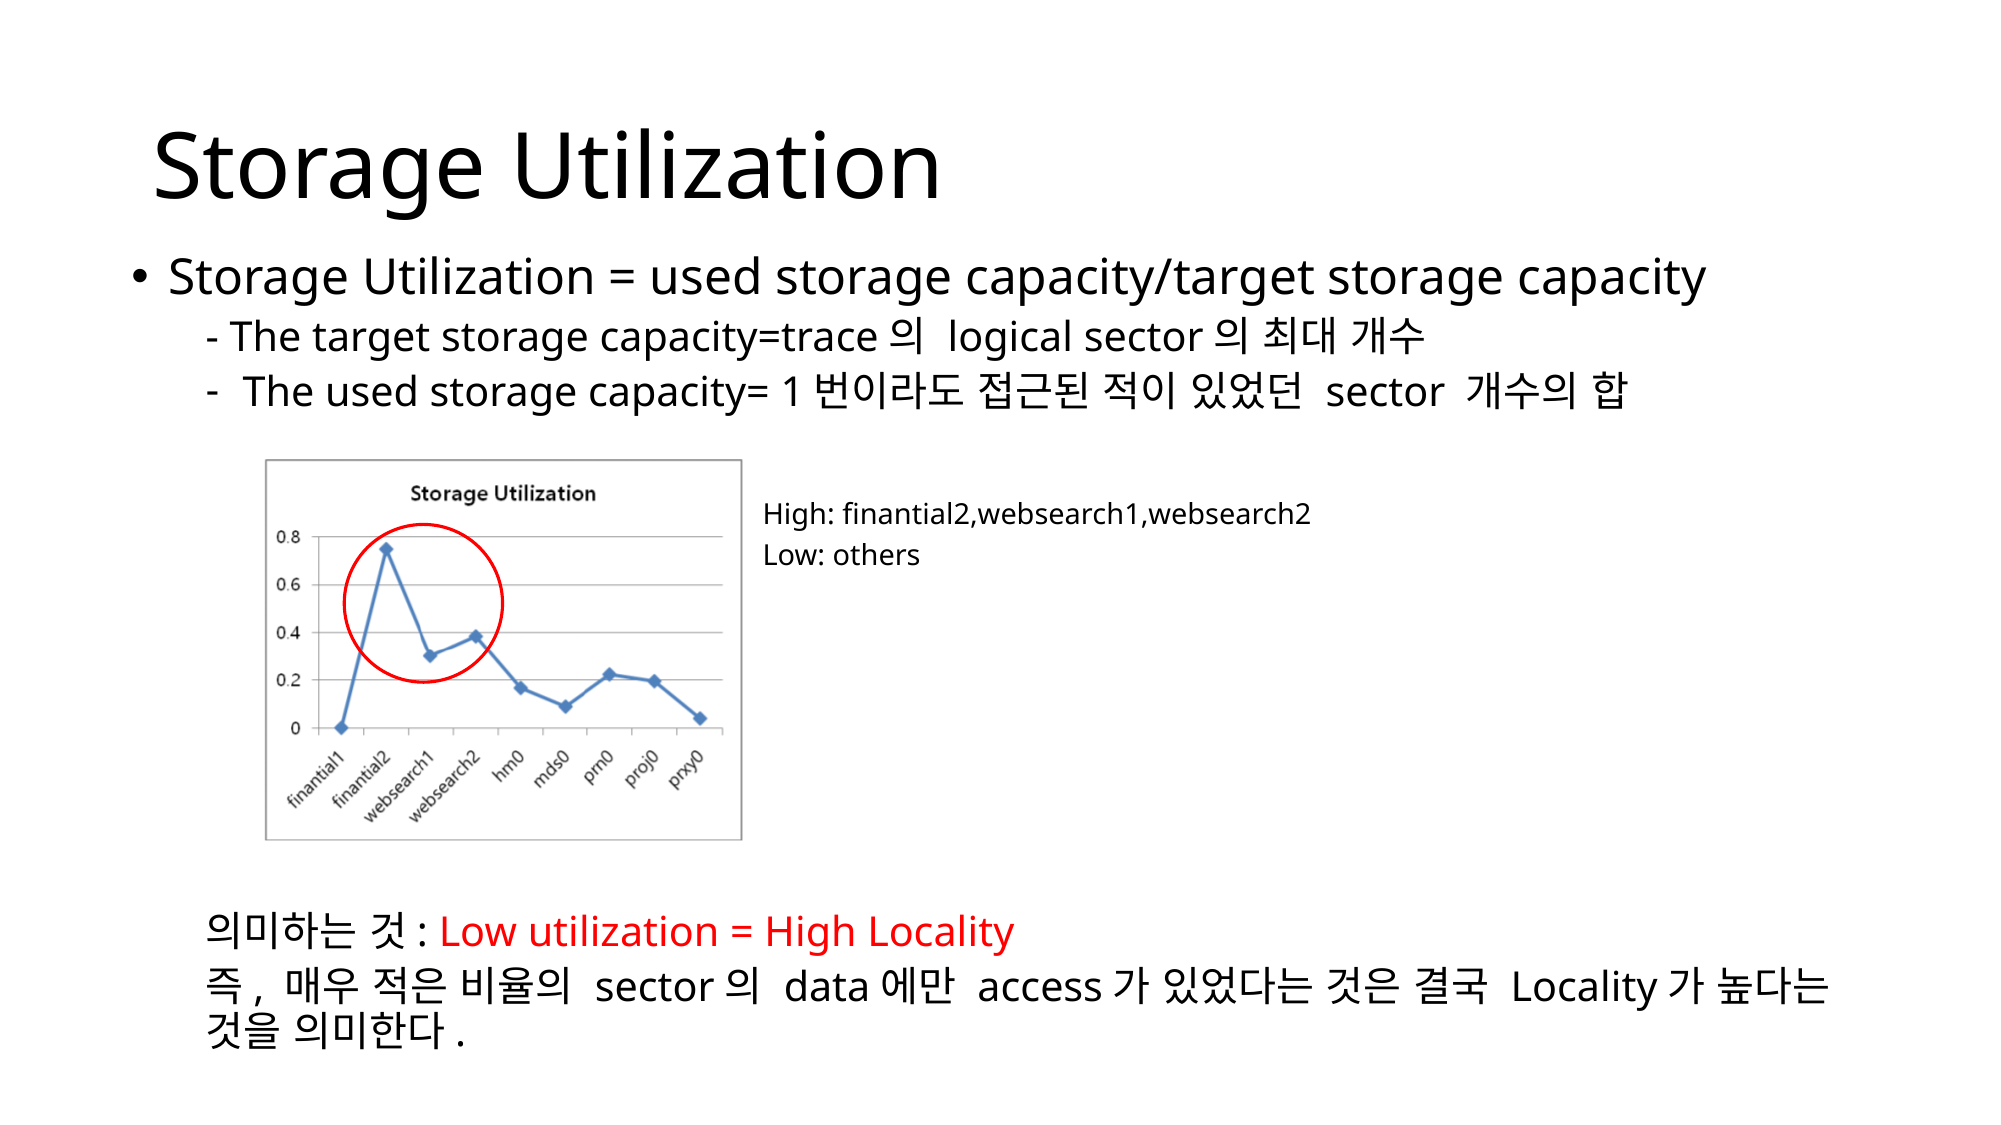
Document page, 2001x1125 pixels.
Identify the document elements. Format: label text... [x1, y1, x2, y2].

picture [256, 451, 749, 849]
list Storage Utilization = used storage capacity/target storage capacity - The target storage capacity=trace의 logical sector의 최대 개수 The used storage capacity= 1번이라도 접근된 적이 있었던 sector 개수의 합 High: finantial2,websearch1,websearch2 Low: others 의미하는 것: Low utilization = High Locality 즉, 매우 적은 비율의 sector의 data에만 access가 있었다는 것은 결국 Locality가 높다는 것을 의미한다. [116, 244, 1863, 1066]
title Storage Utilization [137, 59, 1863, 244]
